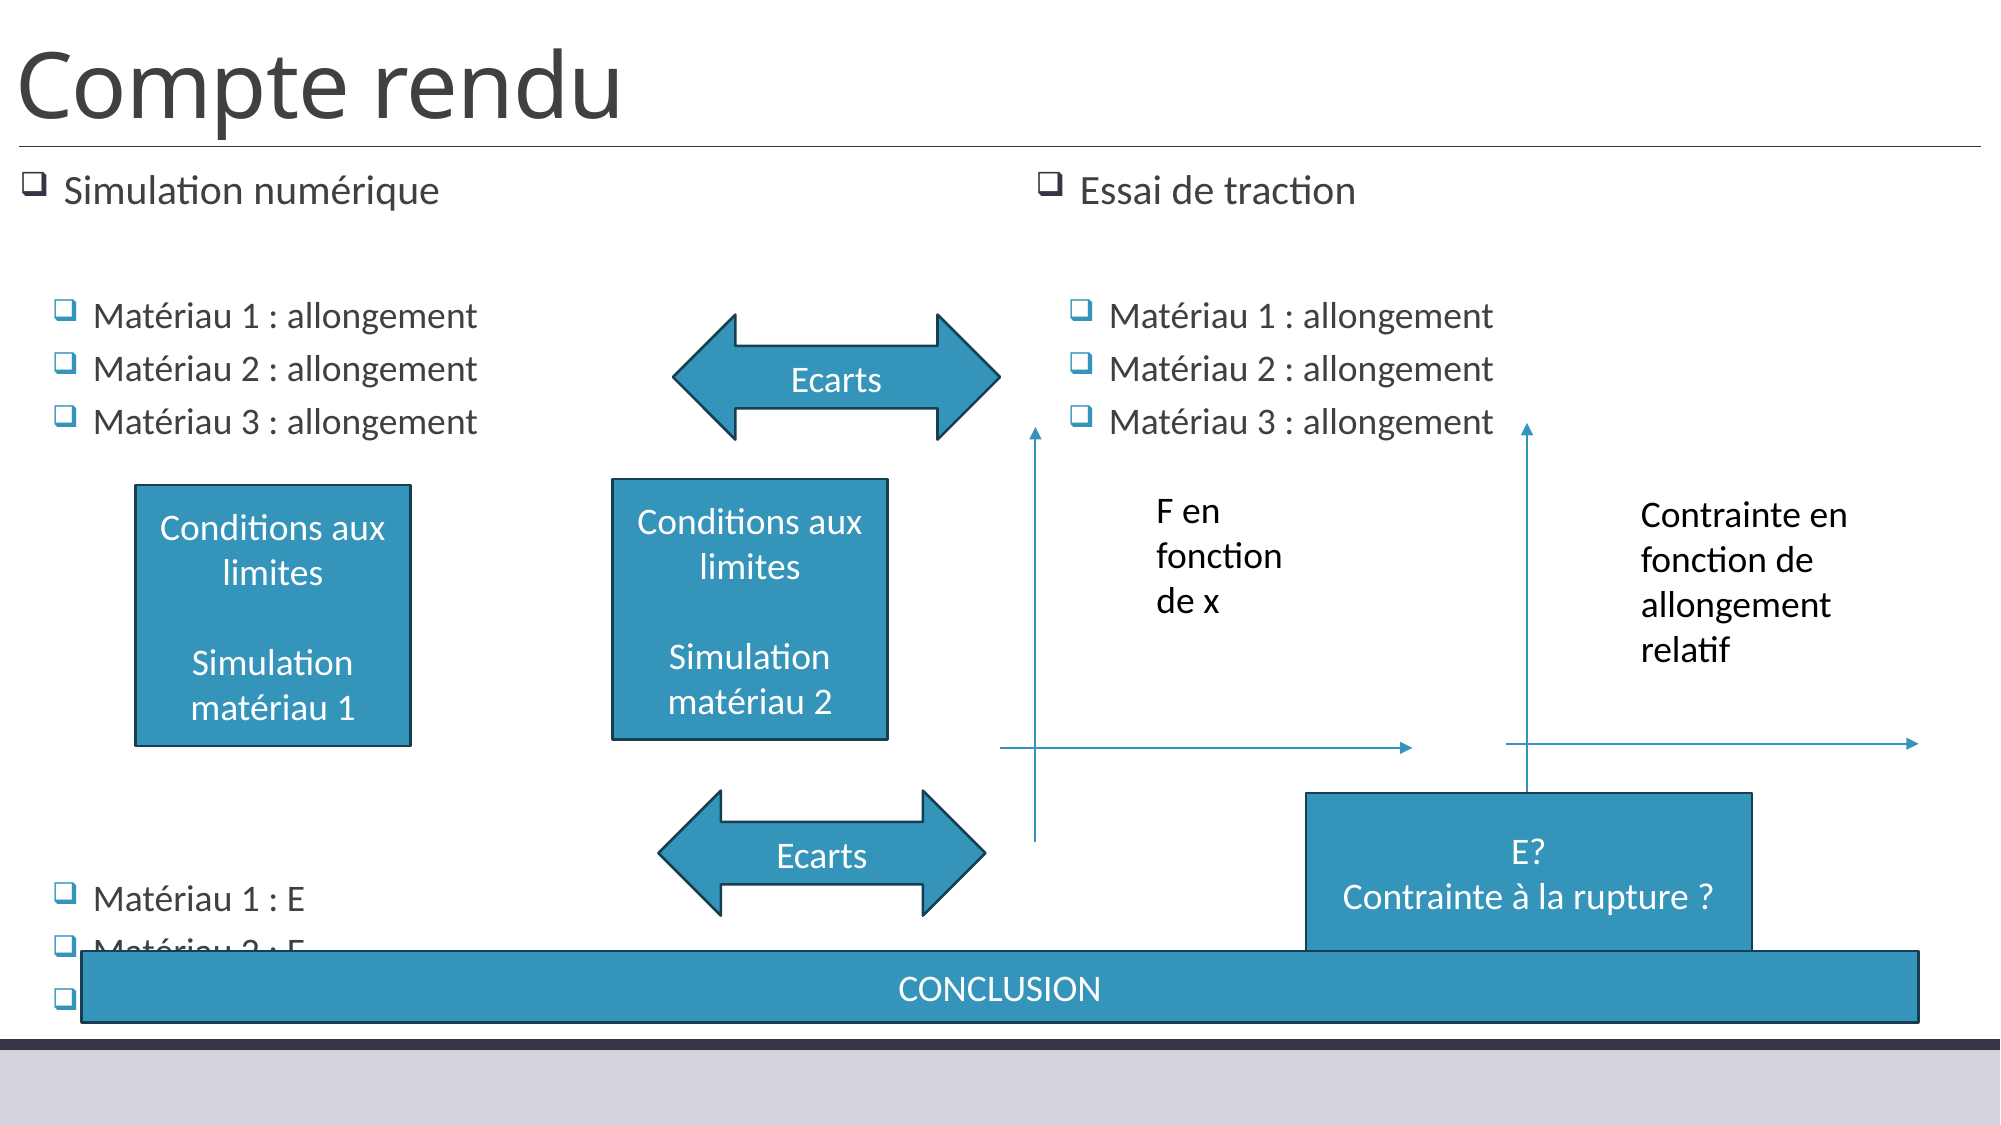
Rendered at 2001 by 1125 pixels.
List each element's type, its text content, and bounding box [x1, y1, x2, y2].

text_box Contrainte en fonction de allongement relatif [1626, 482, 1919, 678]
text_box Ecarts [672, 313, 1001, 441]
text_box Conditions aux limites Simulation matériau 2 [611, 478, 889, 741]
text_box F en fonction de x [1141, 478, 1315, 629]
text_box Conditions aux limites Simulation matériau 1 [134, 484, 412, 747]
text_box Essai de traction Matériau 1 : allongement Matériau 2 : allongement Matériau 3 : allongement [1035, 161, 1981, 1023]
title Compte rendu [0, 0, 2000, 145]
list Simulation numérique Matériau 1 : allongement Matériau 2 : allongement Matériau 3 : allongement Matériau 1 : E Matériau 2 : E Matériau 3 : 3 [19, 161, 965, 1023]
text_box E? Contrainte à la rupture ? [1305, 792, 1753, 952]
text_box Ecarts [657, 789, 987, 917]
text_box CONCLUSION [80, 950, 1920, 1024]
